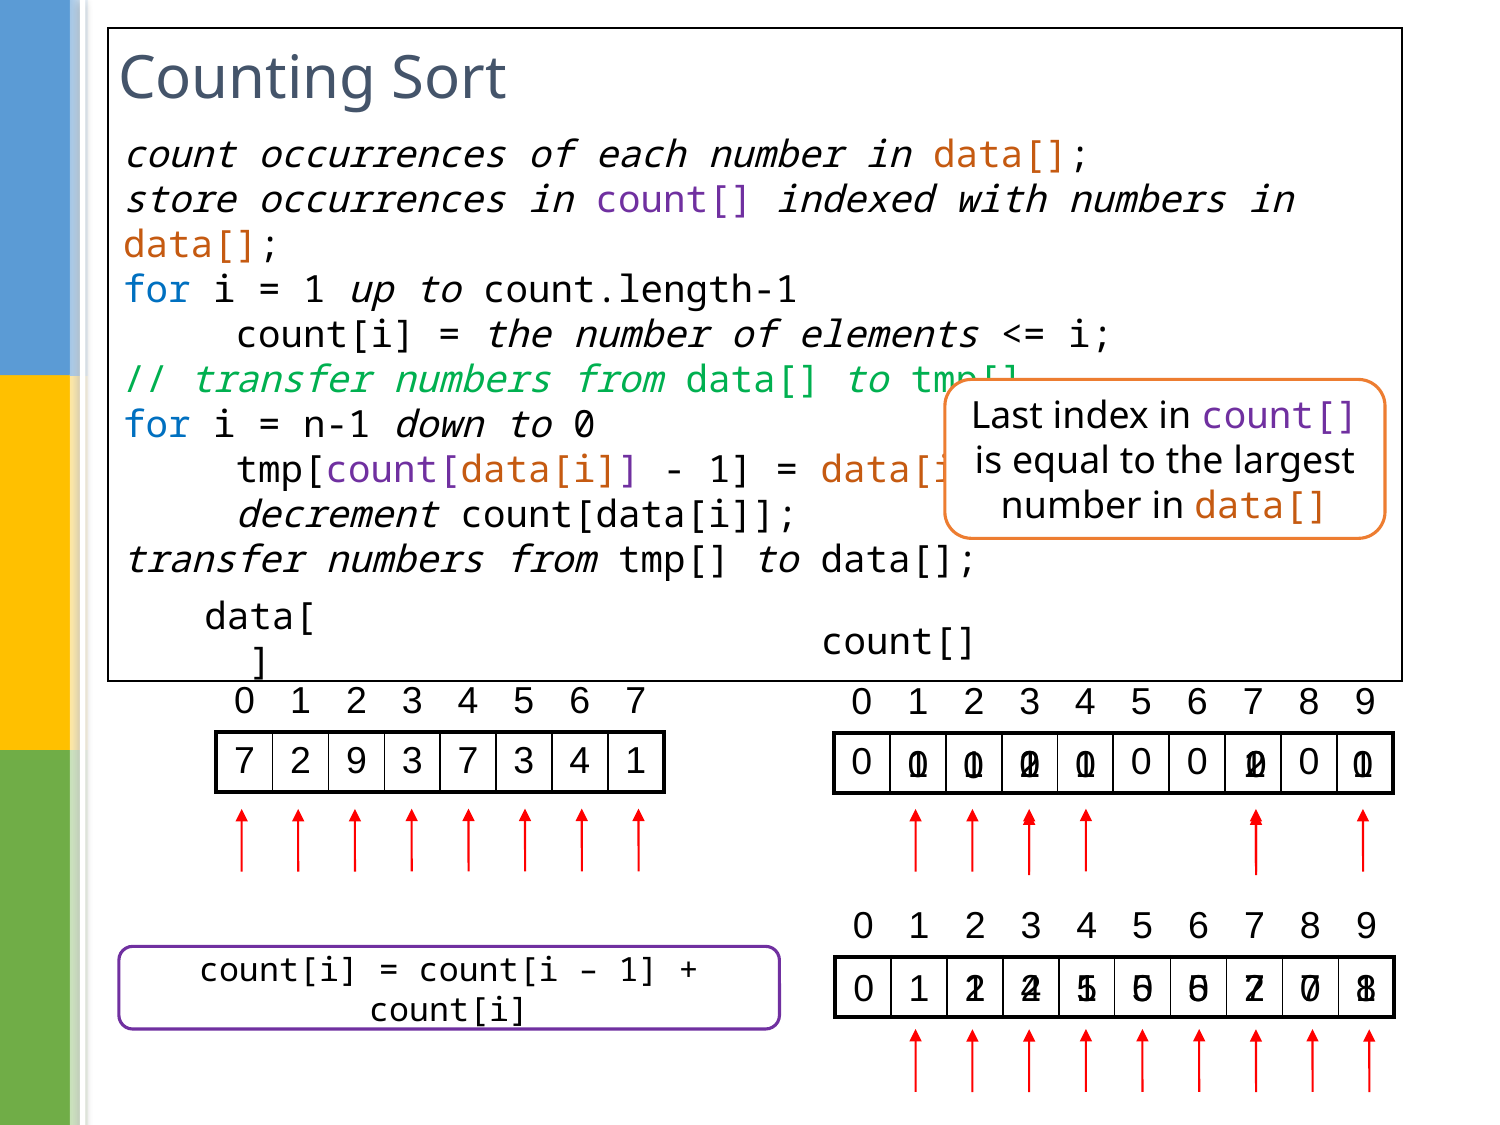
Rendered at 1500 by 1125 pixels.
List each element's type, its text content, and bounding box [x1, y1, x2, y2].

table_header 0 [834, 673, 890, 731]
text_box 2 [1229, 957, 1280, 1017]
text_box [348, 808, 362, 872]
text_box [1249, 812, 1263, 876]
table_header 1 [890, 673, 946, 731]
table_header 3 [1002, 673, 1058, 731]
text_box [1022, 1029, 1036, 1093]
text_box [1356, 808, 1370, 872]
table_cell 9 [329, 734, 384, 790]
text_box 1 [1004, 732, 1055, 793]
list count occurrences of each number in data[]; store occurrences in count[] indexed with numbers in data[]; for i = 1 up to count.length-1 count[i] = the number of elements <= i; // transfer numbers from data[] to tmp[] for i = n-1 down to 0 tmp[count[data[i]] - 1] = data[i]; decrement count[data[i]]; transfer numbers from tmp[] to data[]; [108, 119, 1402, 682]
table_header 6 [1169, 673, 1225, 731]
text_box [235, 808, 248, 872]
text_box 1 [893, 957, 944, 1017]
table_header 5 [496, 672, 552, 730]
table_cell 3 [385, 734, 439, 790]
table_header 7 [1225, 673, 1281, 731]
text_box [1306, 1029, 1319, 1092]
text_box 0 [838, 957, 889, 1017]
text_box [966, 1029, 979, 1093]
table_header 2 [946, 673, 1002, 731]
text_box [1079, 1029, 1093, 1092]
text_box [1136, 1029, 1149, 1092]
table_header 1 [272, 690, 328, 730]
text_box 5 [1117, 957, 1168, 1017]
table_header 7 [1226, 897, 1282, 955]
table_cell 1 [609, 734, 662, 790]
text_box [1192, 1029, 1206, 1092]
text_box 0 [1337, 732, 1388, 793]
table_header 5 [1113, 673, 1169, 731]
table_cell 7 [218, 734, 272, 790]
text_box [518, 808, 532, 872]
table_header 6 [552, 672, 608, 730]
text_box 0 [948, 733, 999, 794]
text_box [1363, 1029, 1376, 1093]
text_box 0 [1173, 957, 1224, 1017]
table_header 8 [1281, 673, 1337, 731]
table_header 3 [384, 672, 440, 730]
table_cell 7 [441, 734, 495, 790]
text_box [966, 808, 979, 872]
text_box [405, 808, 418, 872]
table_cell 0 [1170, 735, 1224, 791]
text_box 2 [949, 957, 1001, 1017]
table_cell 4 [553, 734, 607, 790]
text_box [462, 808, 475, 872]
text_box data[] [178, 584, 343, 690]
text_box Last index in count[] is equal to the largest number in data[] [943, 377, 1387, 540]
text_box 8 [1340, 957, 1392, 1017]
table_header 4 [1059, 897, 1114, 955]
text_box [632, 808, 645, 872]
table_header 5 [1114, 897, 1170, 955]
table_header 7 [608, 672, 664, 730]
table_header 9 [1338, 897, 1394, 955]
table_cell 0 [1114, 735, 1168, 791]
table_cell 3 [497, 734, 551, 790]
table_header 6 [1170, 897, 1226, 955]
text_box [1249, 1029, 1263, 1093]
title Counting Sort [103, 31, 1444, 119]
table_header 1 [891, 897, 947, 955]
text_box 5 [1061, 957, 1112, 1017]
table_cell 2 [273, 734, 328, 790]
text_box 0 [1285, 957, 1336, 1017]
text_box [1022, 812, 1036, 876]
text_box [575, 808, 588, 872]
table_header 4 [440, 672, 496, 730]
text_box 1 [1228, 732, 1279, 793]
text_box 4 [1005, 957, 1057, 1017]
table_header 0 [216, 690, 272, 730]
table_cell 0 [1282, 735, 1336, 791]
table_header 3 [1003, 897, 1059, 955]
table_header 2 [328, 672, 384, 730]
text_box 1 [1060, 732, 1111, 793]
table_header 9 [1337, 673, 1393, 731]
table_header 8 [1282, 897, 1338, 955]
text_box 1 [892, 732, 943, 793]
text_box [909, 1029, 922, 1092]
table_header 0 [835, 897, 891, 955]
table_cell 0 [836, 735, 889, 791]
text_box [1079, 808, 1093, 872]
table_header 4 [1058, 673, 1113, 731]
table_header 2 [947, 897, 1003, 955]
text_box count[i] = count[i – 1] + count[i] [117, 944, 782, 1031]
text_box [909, 808, 922, 872]
text_box count[] [802, 609, 998, 670]
text_box [291, 808, 305, 872]
